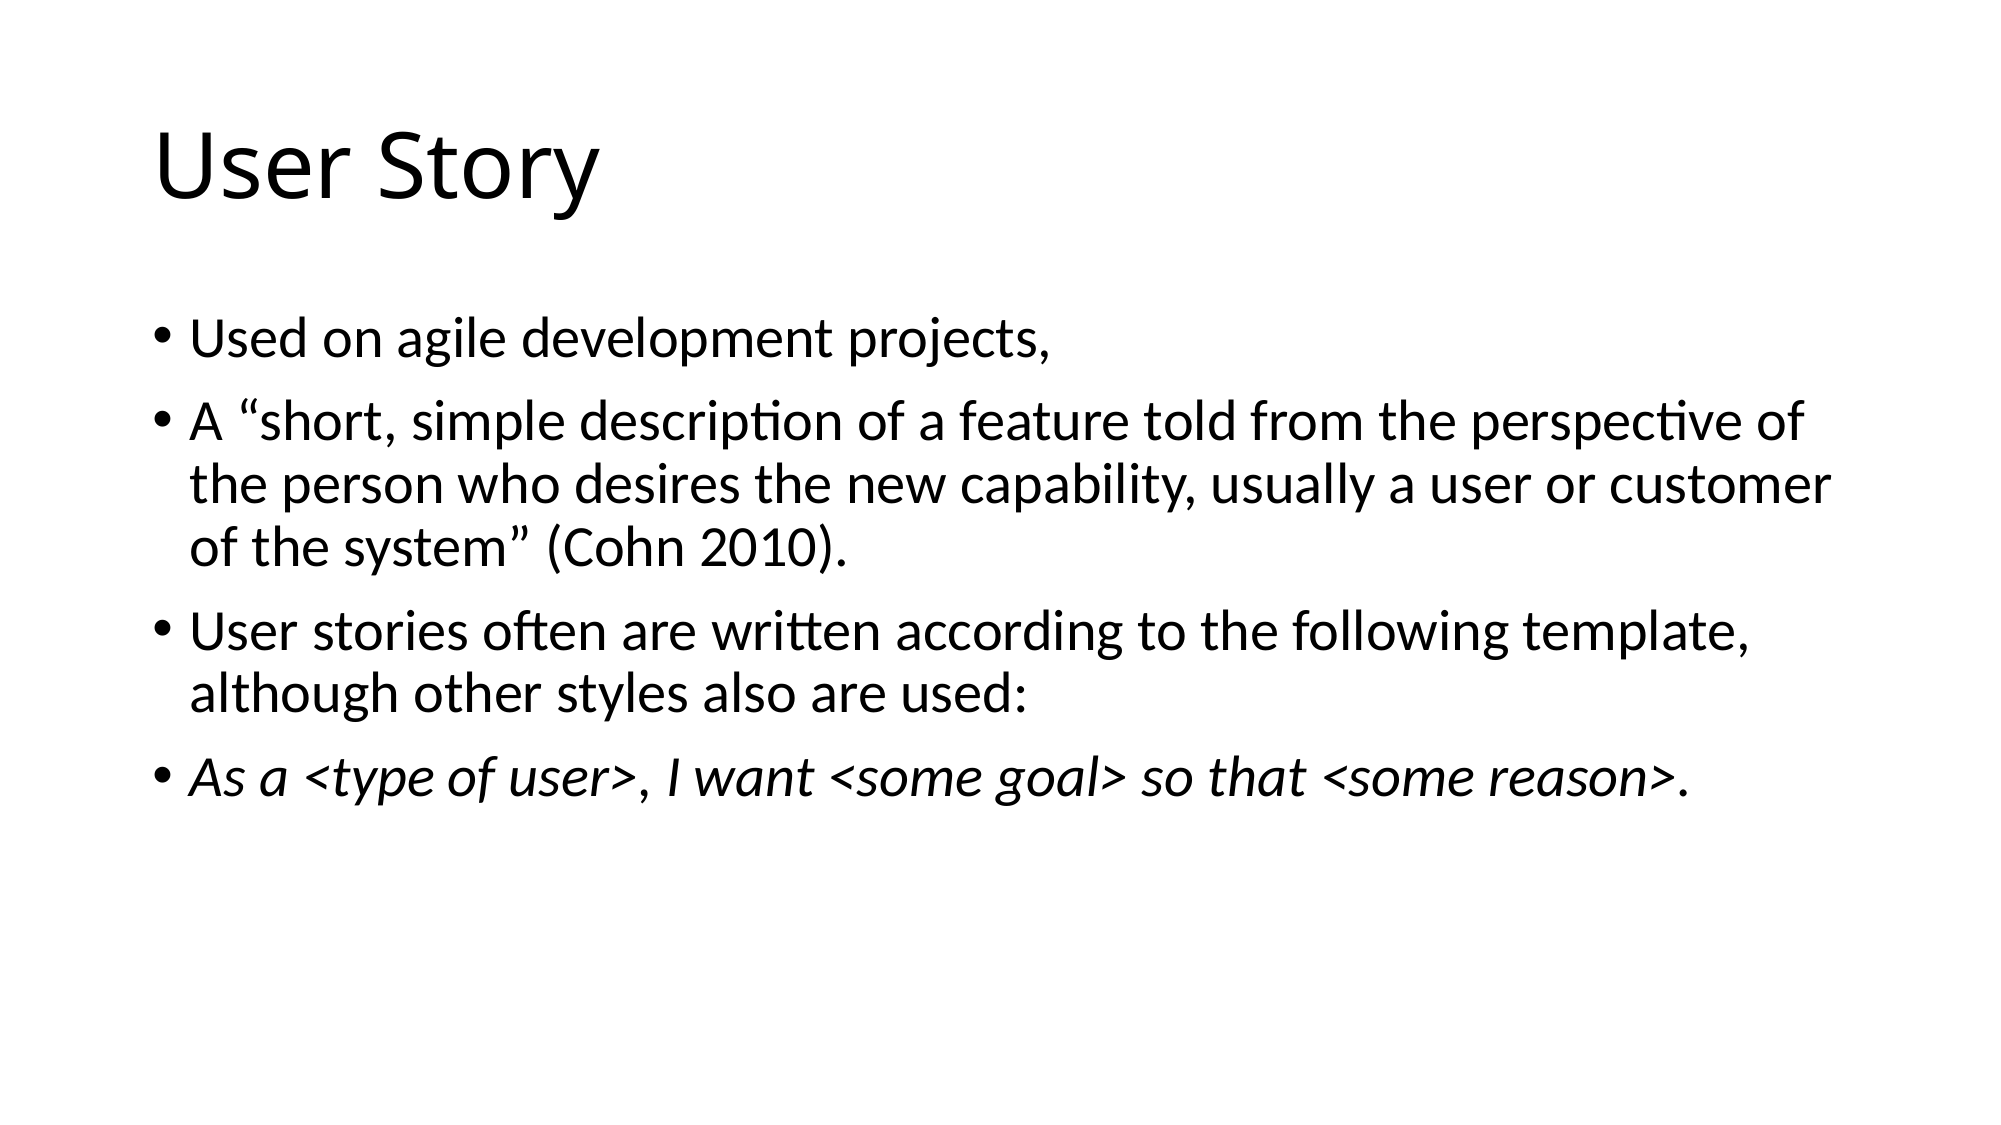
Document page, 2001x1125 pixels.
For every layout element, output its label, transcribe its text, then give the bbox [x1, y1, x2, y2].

text_box User Story [137, 59, 1863, 278]
text_box Used on agile development projects, A “short, simple description of a feature told from the perspective of the person who desires the new capability, usually a user or customer of the system” (Cohn 2010). User stories often are written according to the following template, although other styles also are used: As a <type of user>, I want <some goal> so that <some reason>. [137, 299, 1863, 1014]
